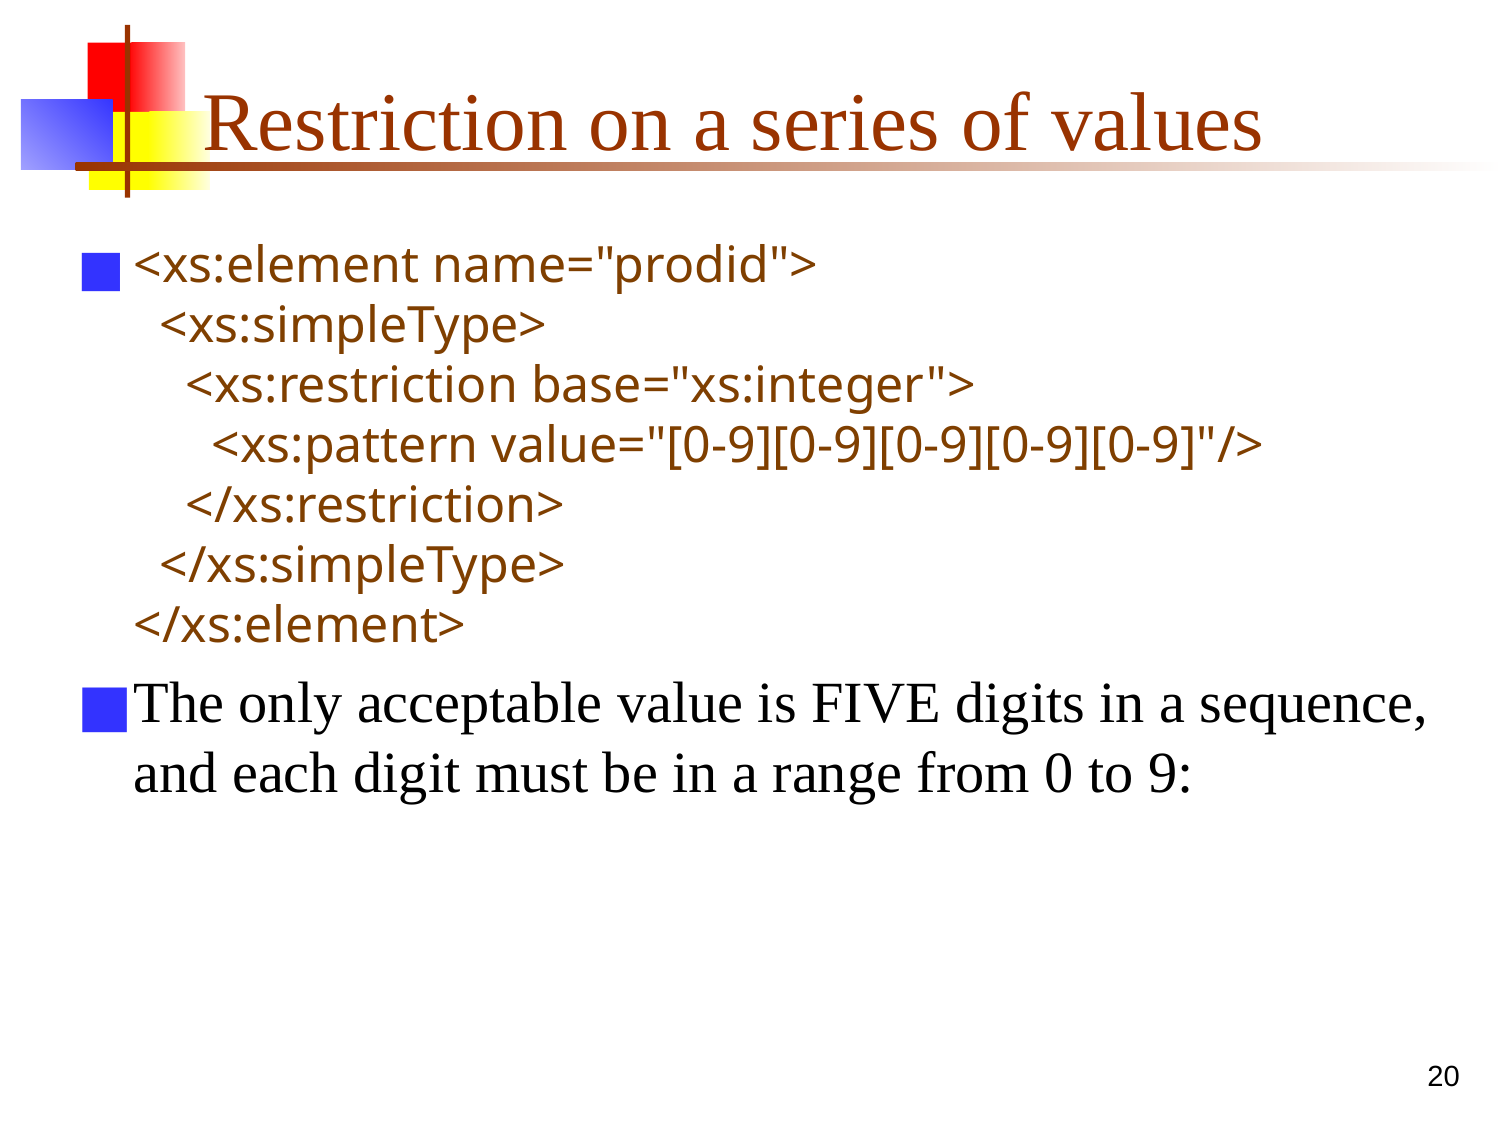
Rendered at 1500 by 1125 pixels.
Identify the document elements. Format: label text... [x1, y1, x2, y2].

title Restriction on a series of values [187, 37, 1466, 175]
text_box ‹#› [1162, 1024, 1475, 1100]
list <xs:element name="prodid"> <xs:simpleType> <xs:restriction base="xs:integer"> <xs:pattern value="[0-9][0-9][0-9][0-9][0-9]"/> </xs:restriction> </xs:simpleType> </xs:element> The only acceptable value is FIVE digits in a sequence, and each digit must be in a range from 0 to 9: [62, 224, 1469, 1088]
